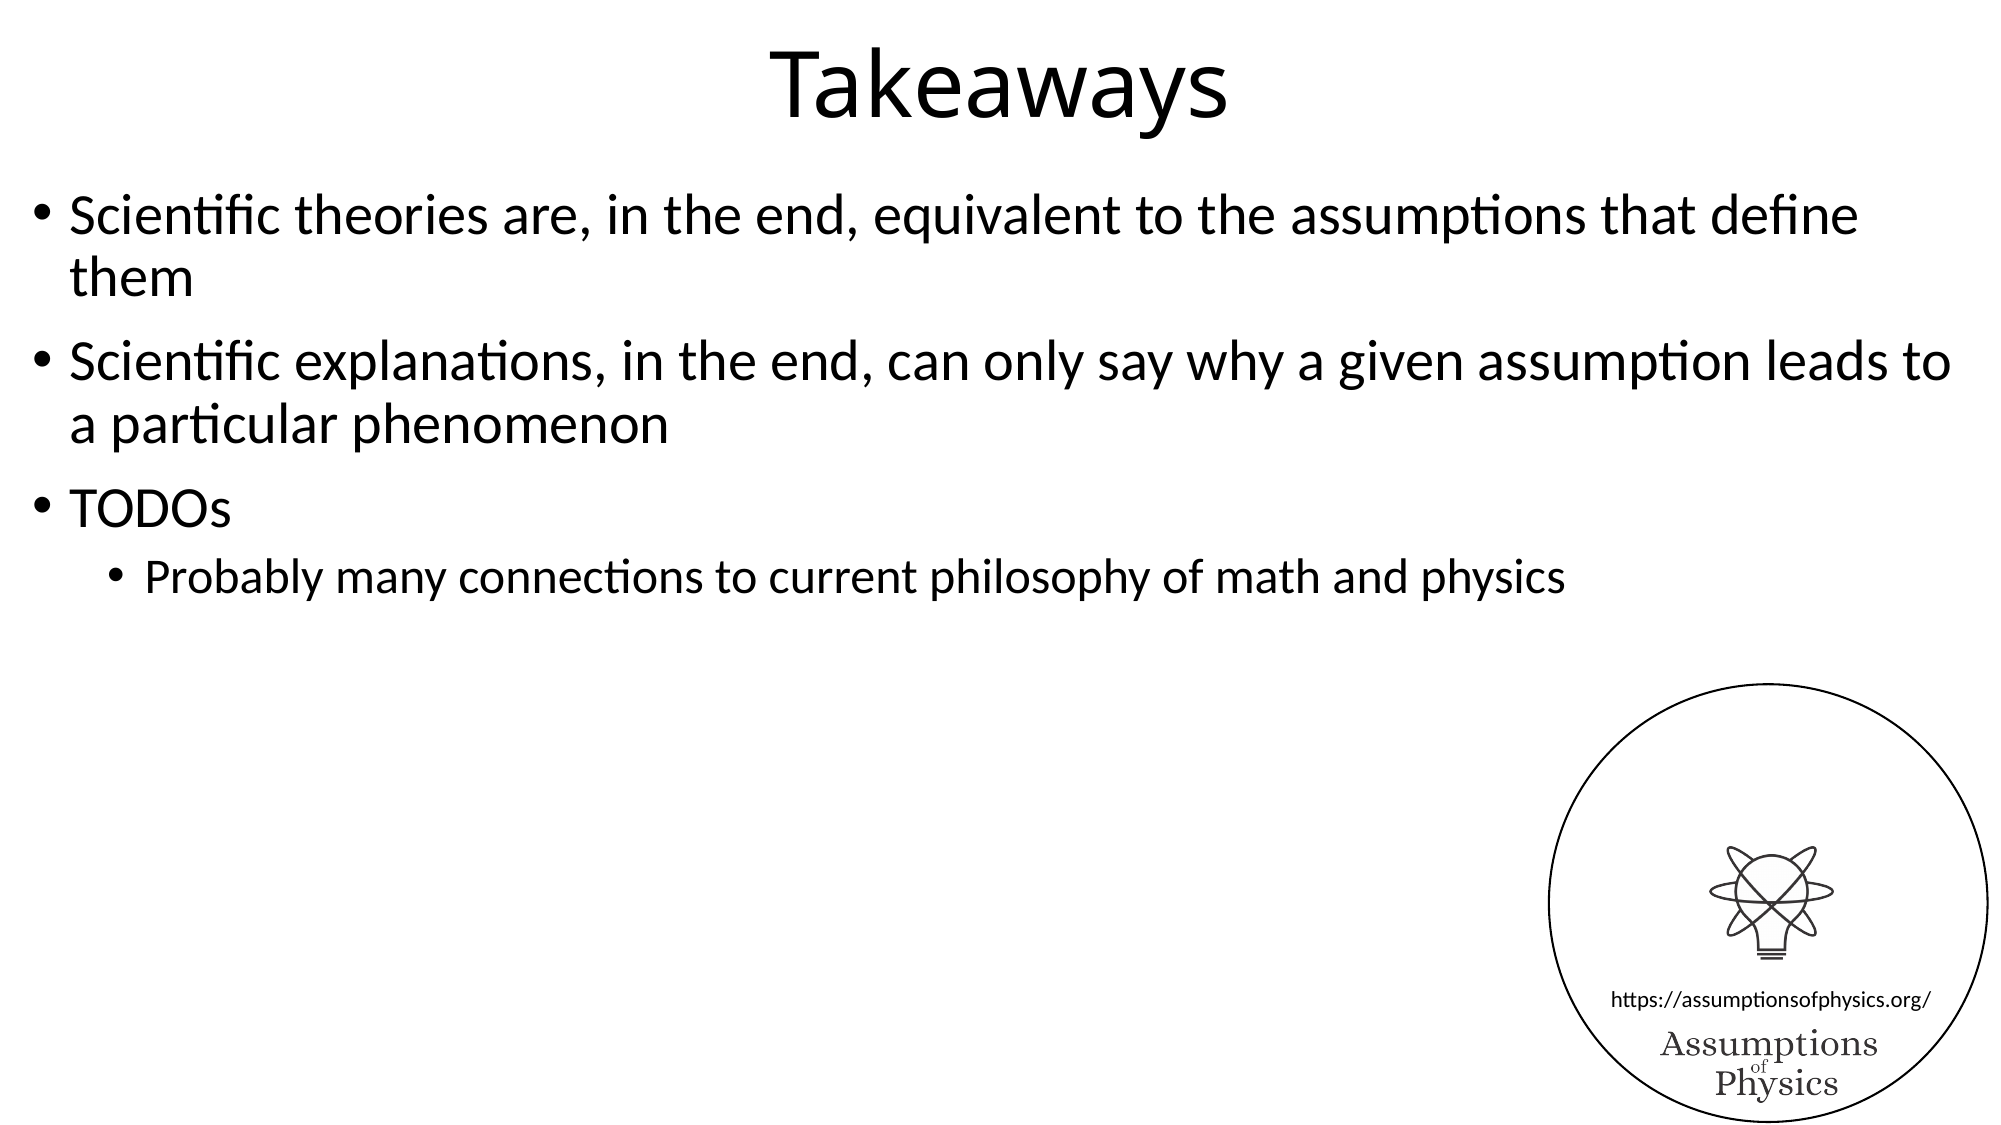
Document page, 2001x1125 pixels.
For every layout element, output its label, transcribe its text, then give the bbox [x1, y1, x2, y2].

title Takeaways [17, 13, 1983, 162]
list Scientific theories are, in the end, equivalent to the assumptions that define them Scientific explanations, in the end, can only say why a given assumption leads to a particular phenomenon TODOs Probably many connections to current philosophy of math and physics [17, 176, 1983, 1060]
picture [1660, 1060, 1877, 1103]
